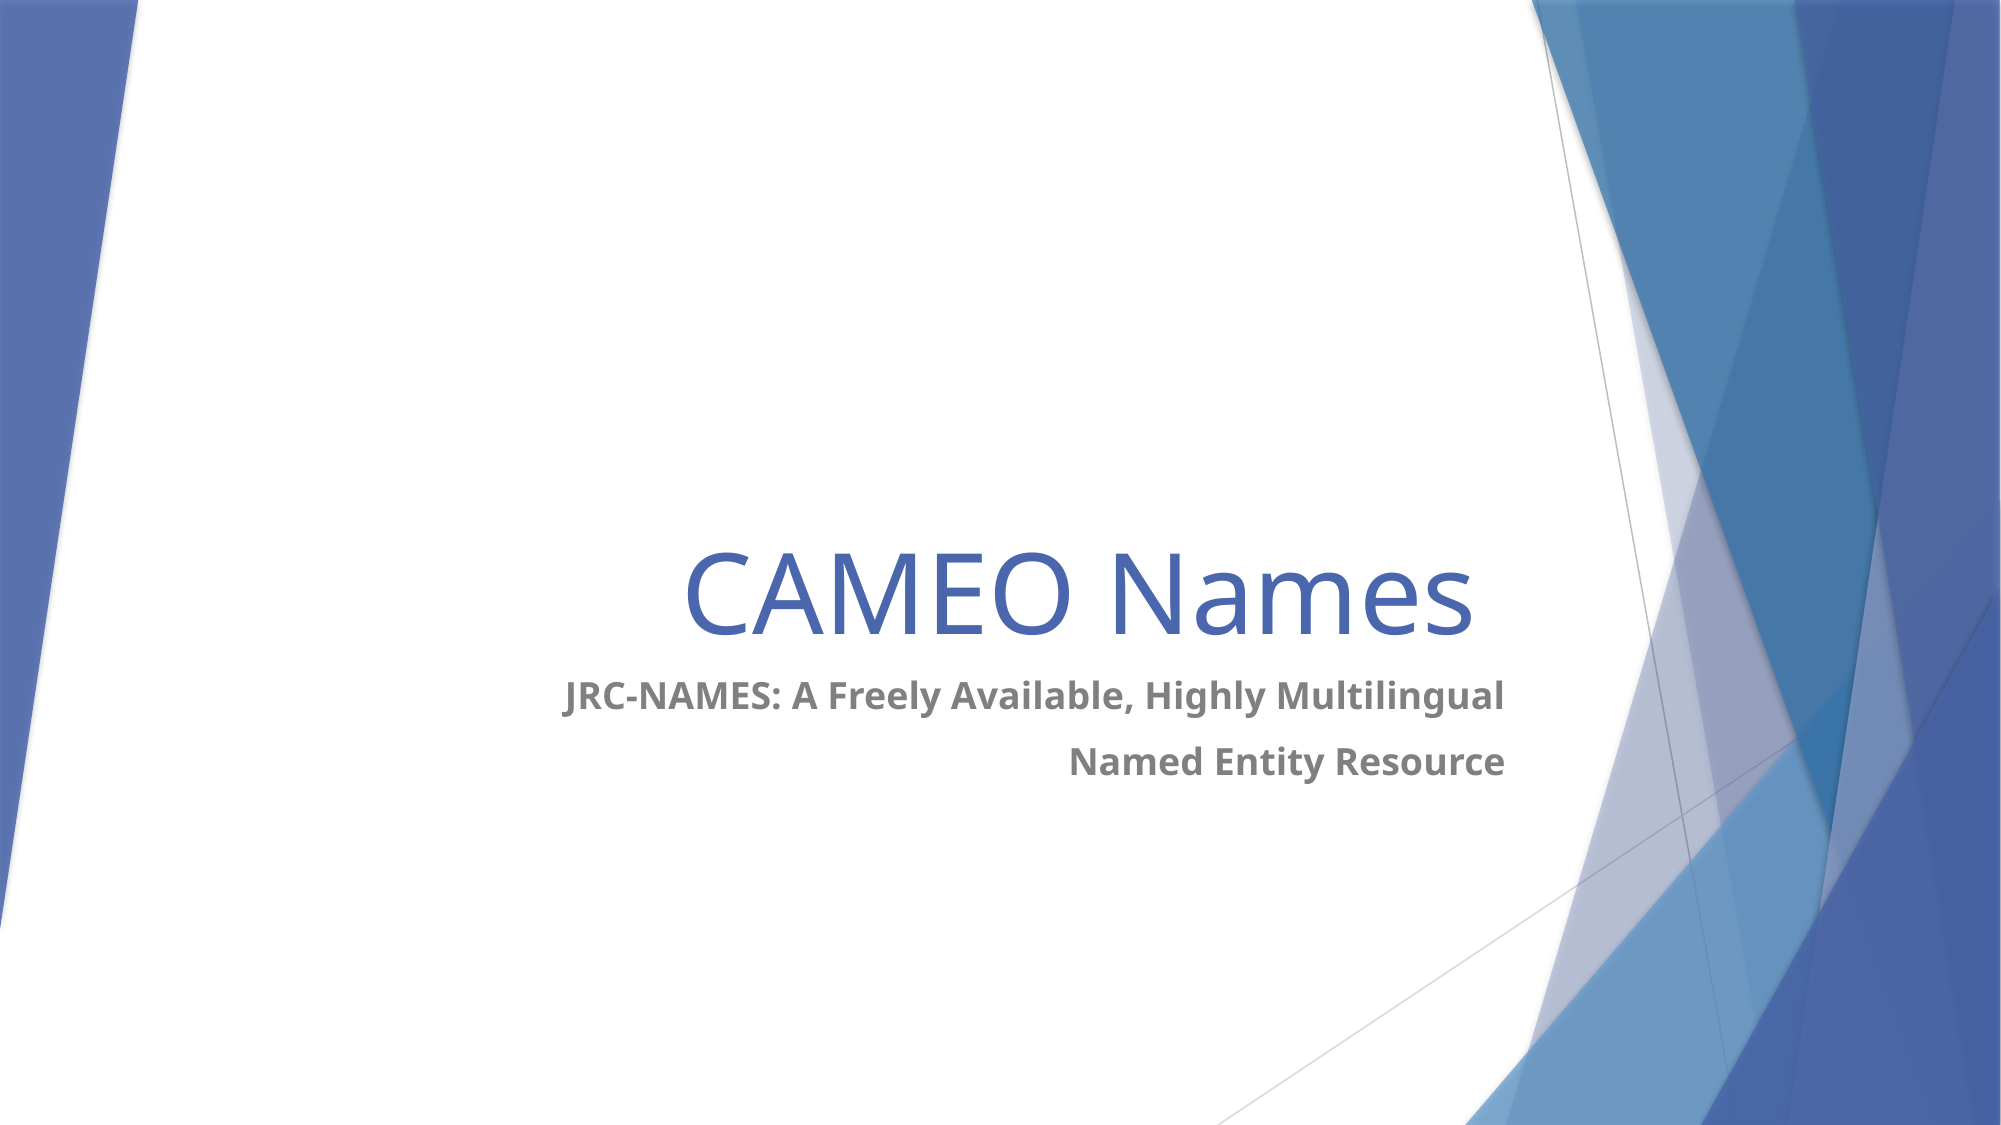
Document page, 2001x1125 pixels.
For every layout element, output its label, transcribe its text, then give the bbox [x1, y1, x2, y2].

subtitle JRC-NAMES: A Freely Available, Highly Multilingual Named Entity Resource [247, 664, 1522, 845]
title CAMEO Names [247, 394, 1522, 664]
